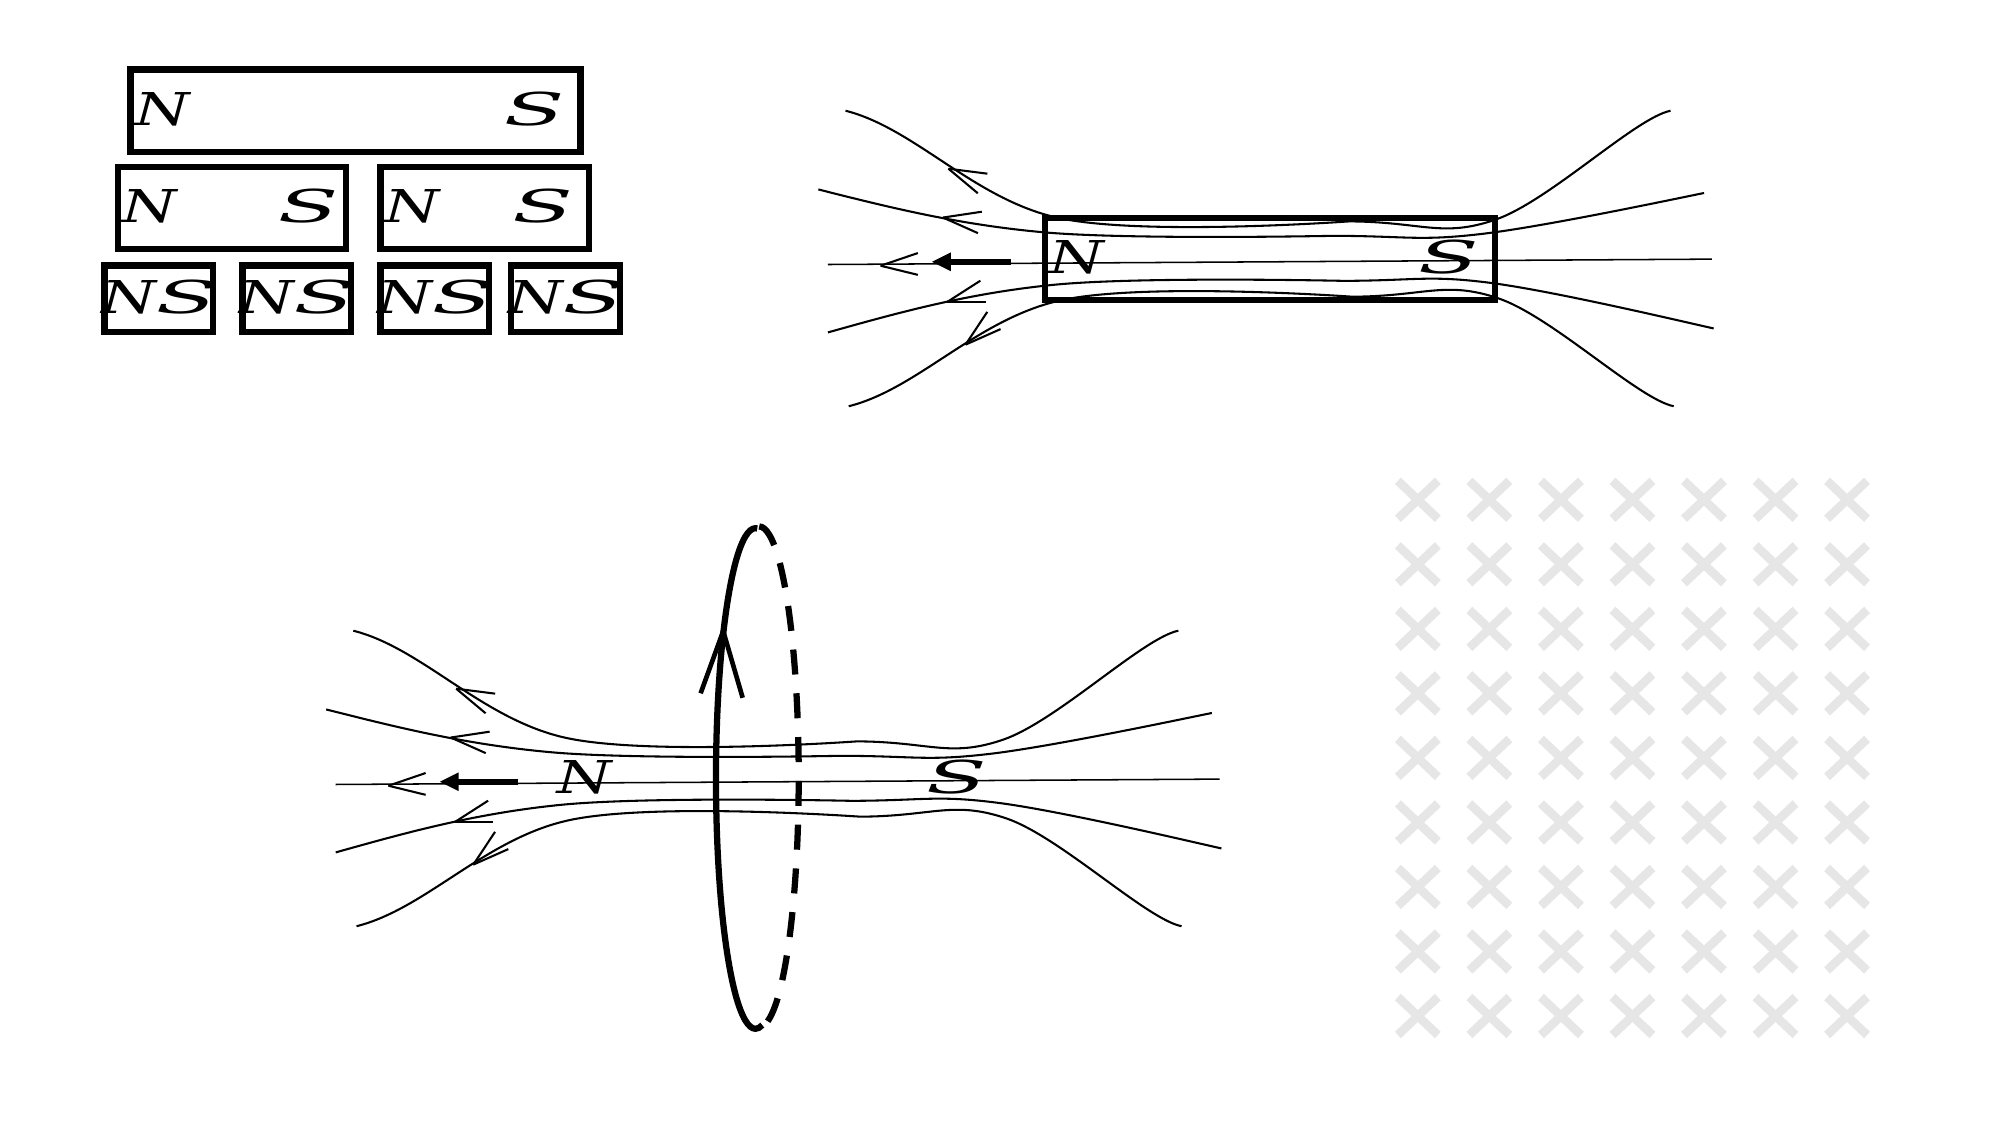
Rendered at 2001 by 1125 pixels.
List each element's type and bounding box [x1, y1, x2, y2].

text_box [326, 526, 1222, 1029]
text_box [97, 69, 628, 332]
text_box [818, 110, 1714, 407]
text_box [1383, 467, 1882, 1049]
